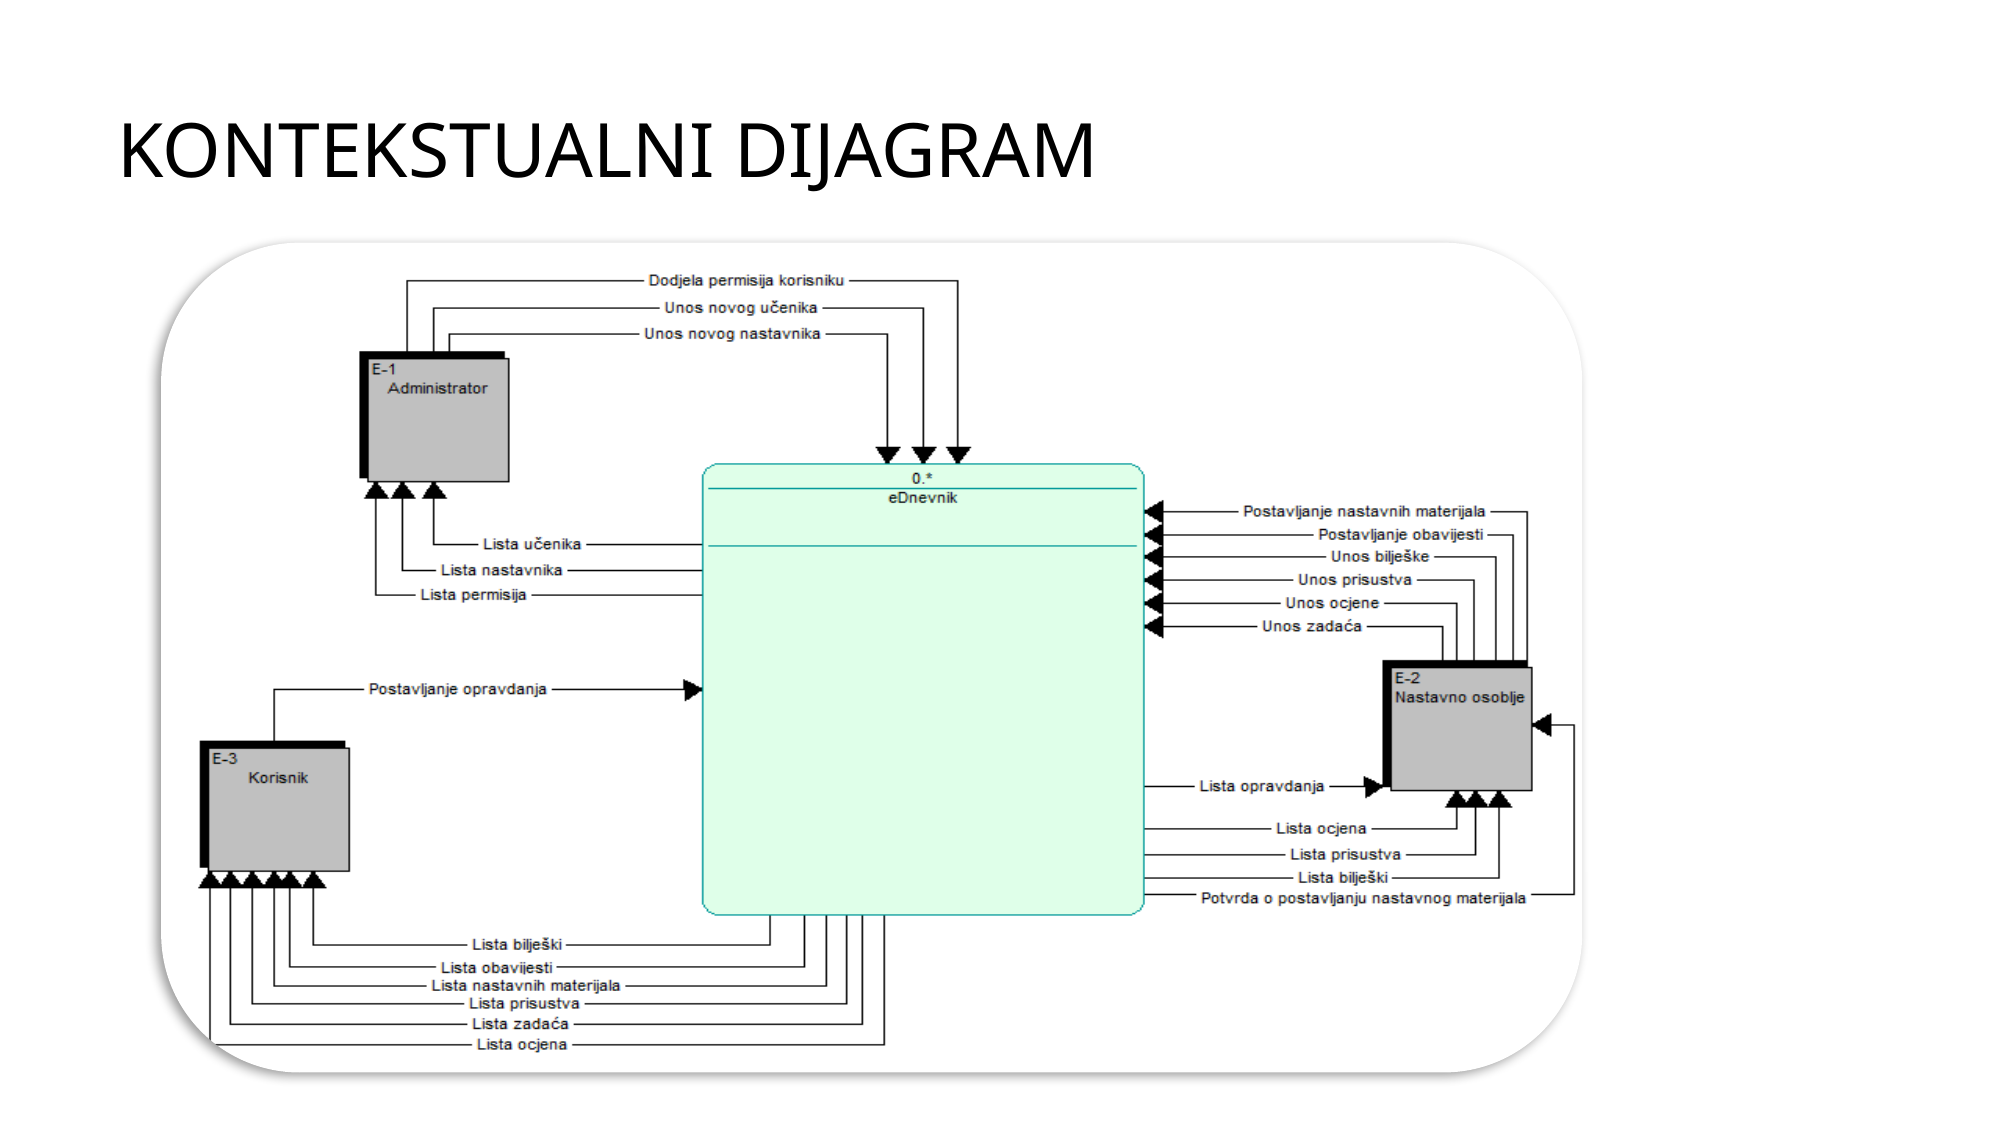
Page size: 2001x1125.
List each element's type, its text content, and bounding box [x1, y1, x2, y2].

picture [0, 0, 2000, 1125]
title KONTEKSTUALNI DIJAGRAM [102, 28, 1765, 268]
